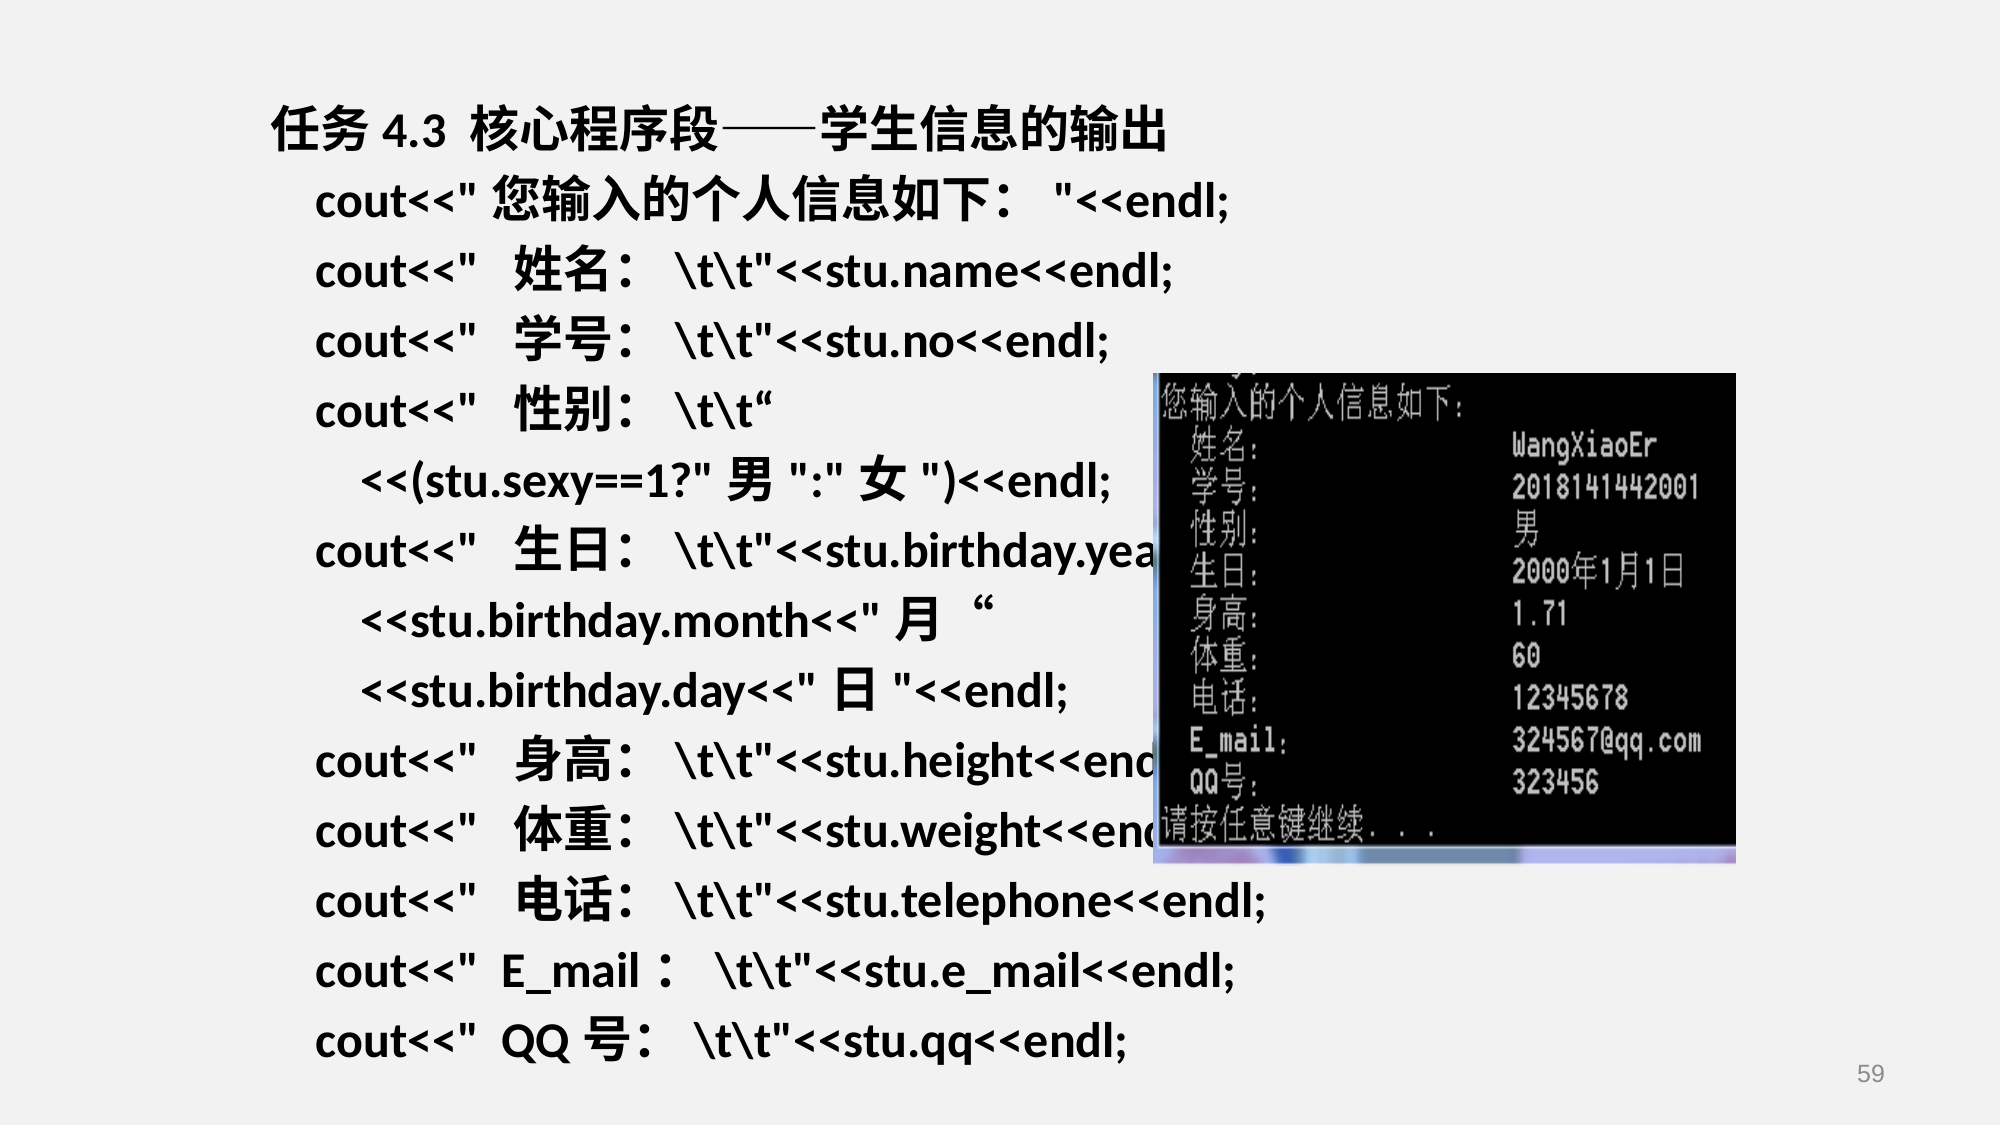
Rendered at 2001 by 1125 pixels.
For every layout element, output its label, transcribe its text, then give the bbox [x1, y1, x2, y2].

picture [1153, 373, 1736, 867]
text_box 任务4.3 核心程序段——学生信息的输出 cout<<"您输入的个人信息如下："<<endl; cout<<" 姓名：\t\t"<<stu.name<<endl; cout<<" 学号：\t\t"<<stu.no<<endl; cout<<" 性别：\t\t“ <<(stu.sexy==1?"男":"女")<<endl; cout<<" 生日：\t\t"<<stu.birthday.year<<"年" <<stu.birthday.month<<"月“ <<stu.birthday.day<<"日"<<endl; cout<<" 身高：\t\t"<<stu.height<<endl; cout<<" 体重：\t\t"<<stu.weight<<endl; cout<<" 电话：\t\t"<<stu.telephone<<endl; cout<<" E_mail：\t\t"<<stu.e_mail<<endl; cout<<" QQ号：\t\t"<<stu.qq<<endl; [255, 90, 1669, 1075]
slide_number 59 [1433, 1042, 1900, 1103]
